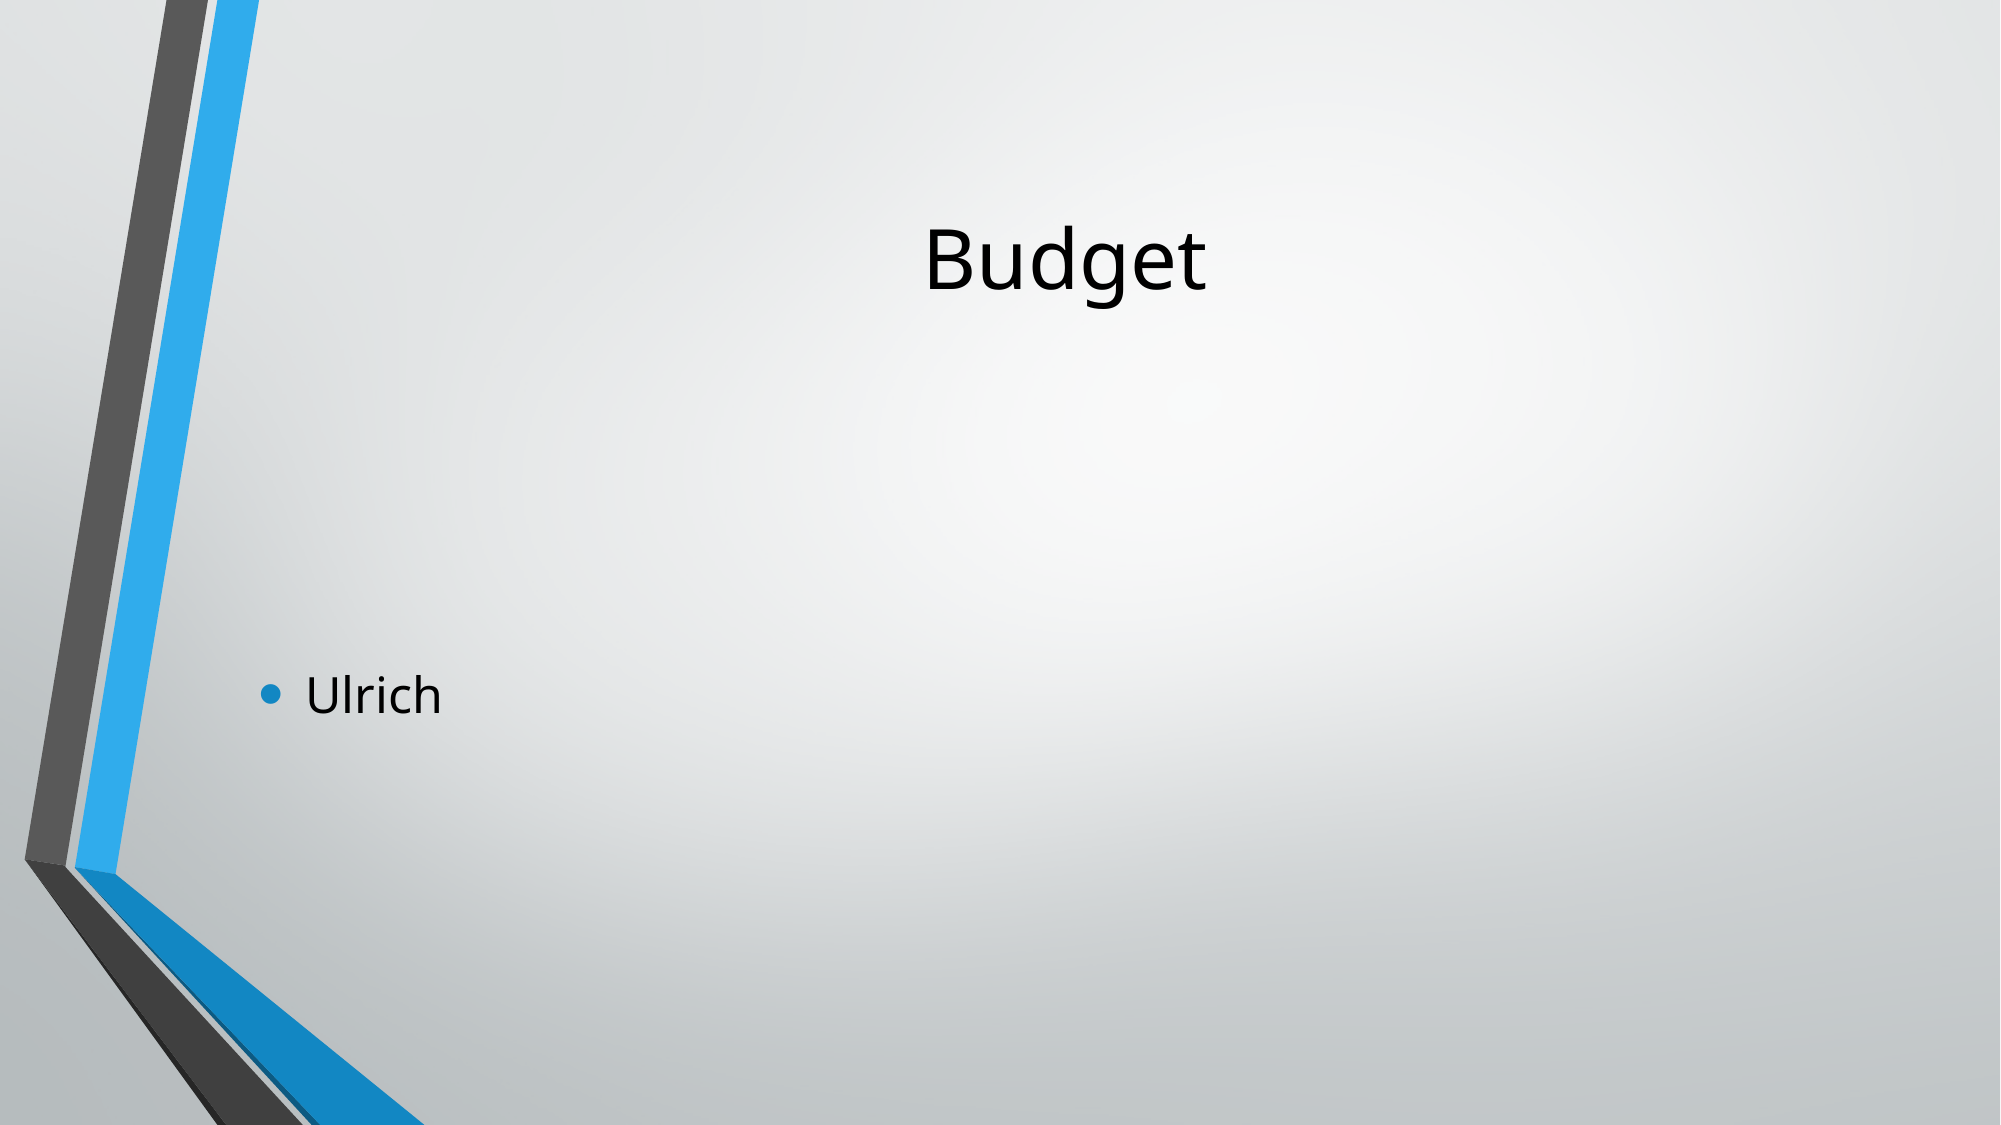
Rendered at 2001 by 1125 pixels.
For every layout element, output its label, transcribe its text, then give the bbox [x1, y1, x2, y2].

title Budget [243, 112, 1887, 400]
list Ulrich [243, 437, 1887, 950]
